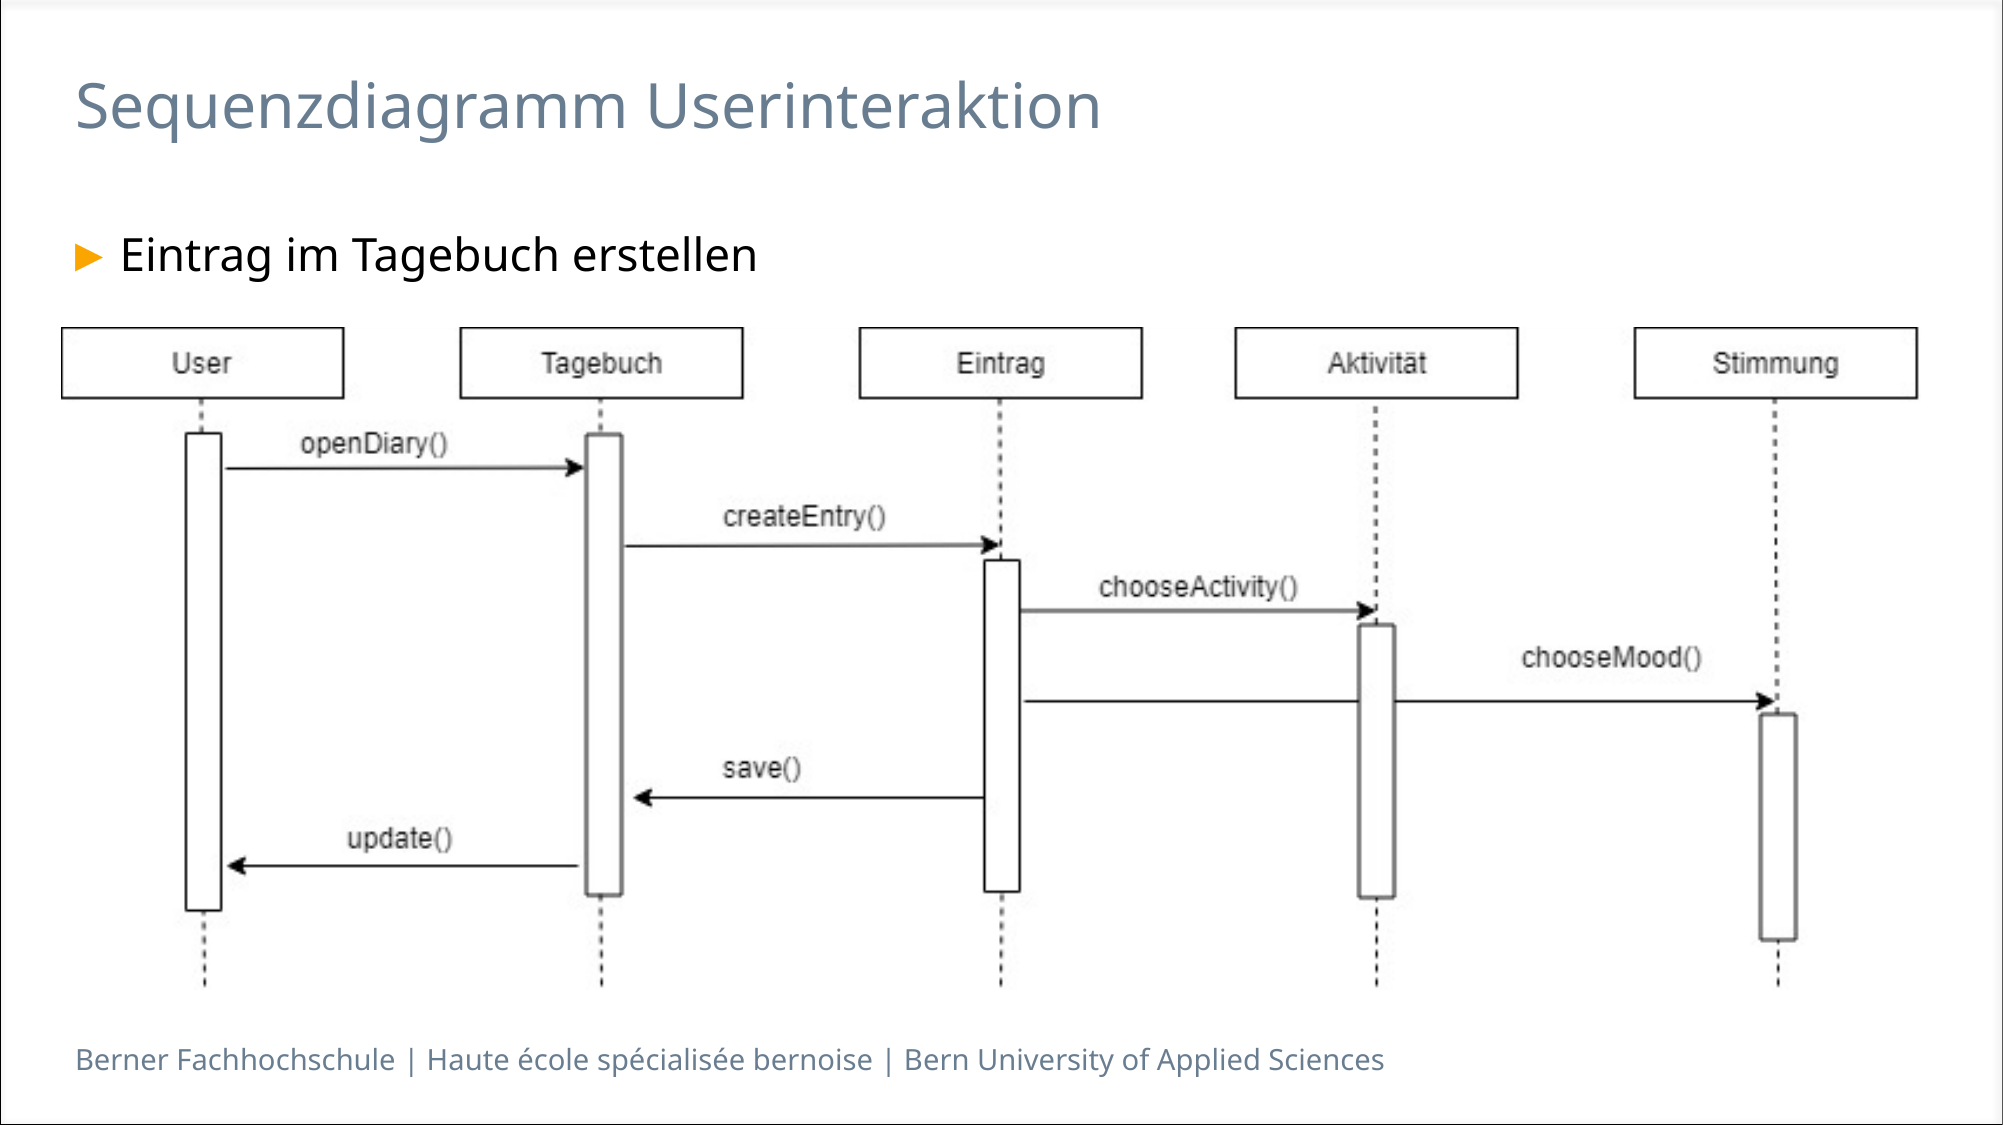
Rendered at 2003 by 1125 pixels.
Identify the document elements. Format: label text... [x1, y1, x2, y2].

list Eintrag im Tagebuch erstellen [75, 218, 1921, 327]
title Sequenzdiagramm Userinteraktion [75, 59, 1921, 148]
picture [61, 327, 1921, 990]
